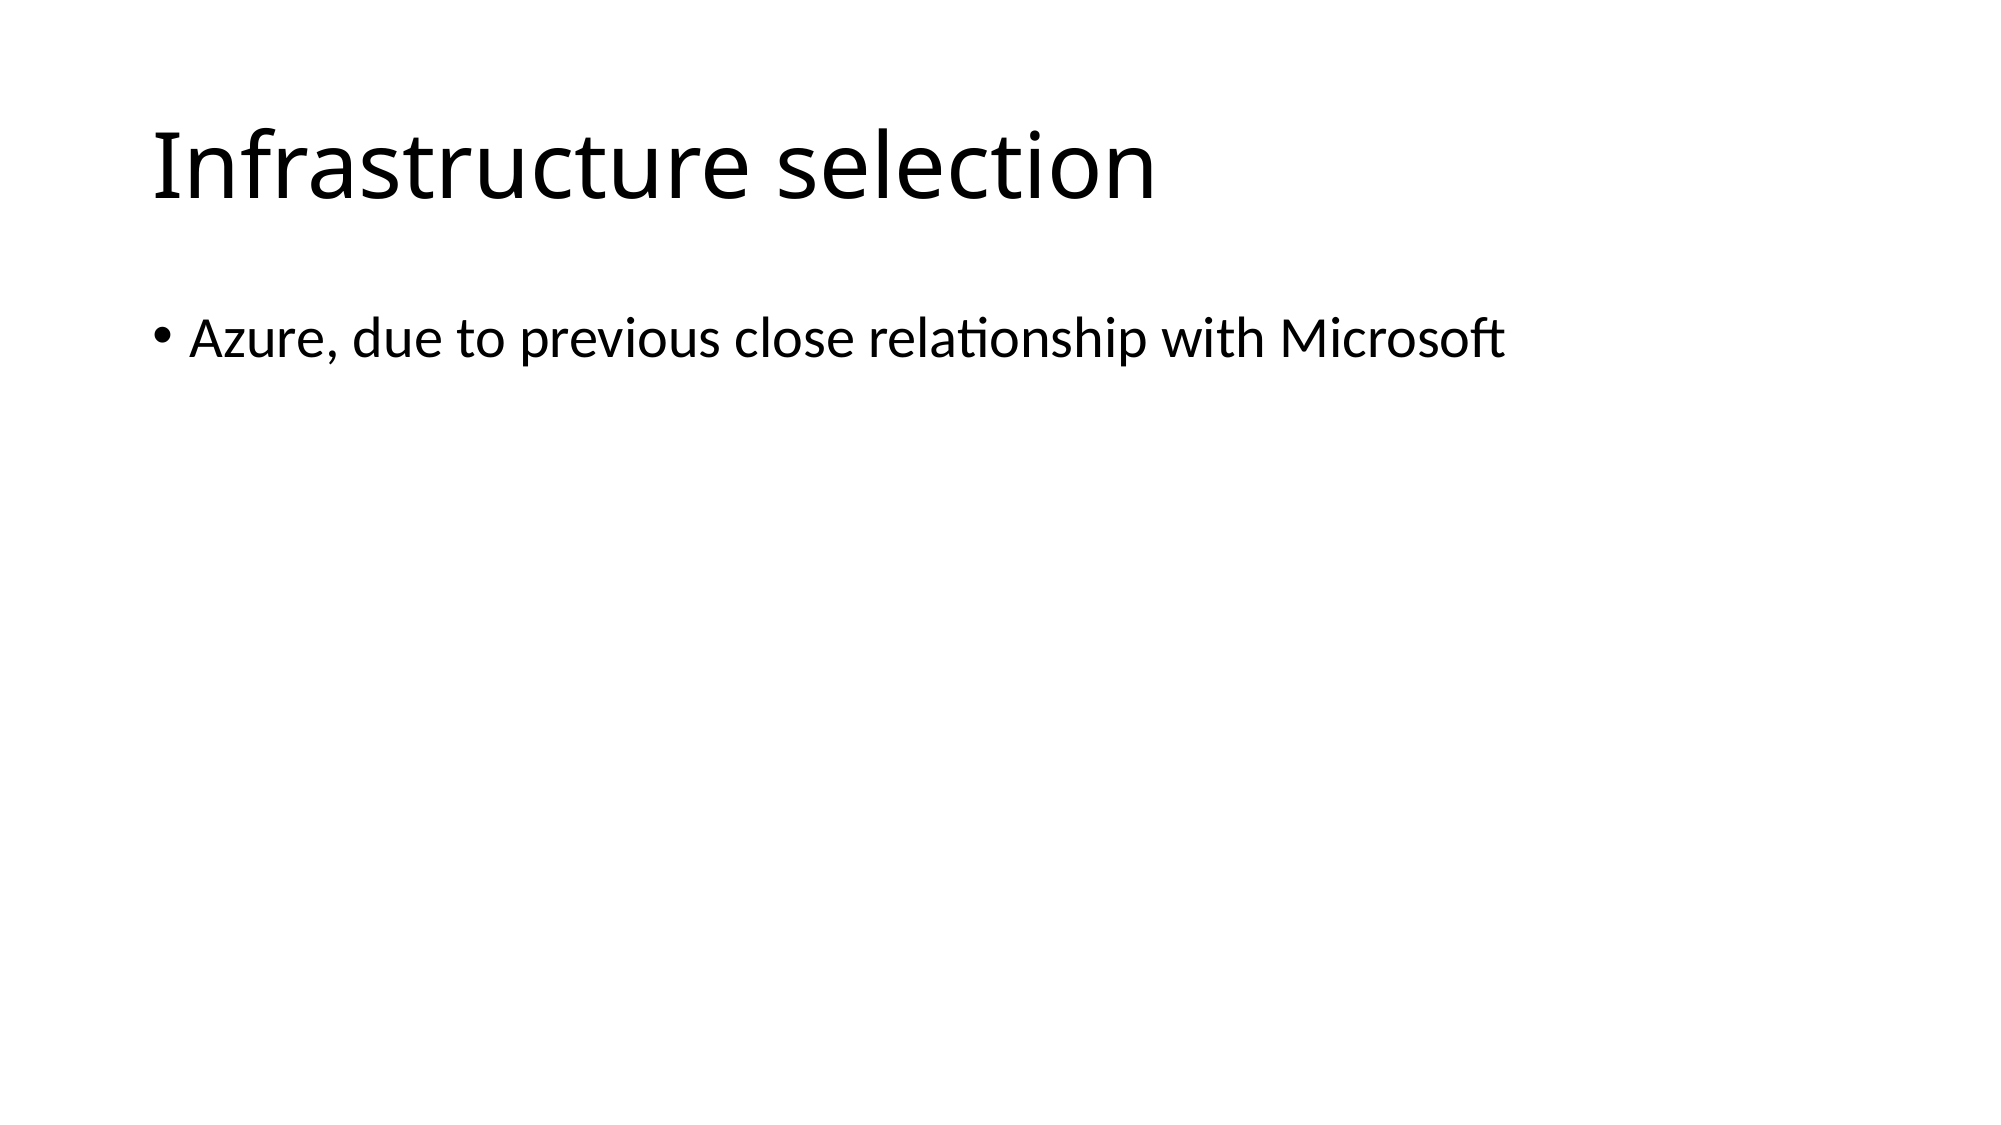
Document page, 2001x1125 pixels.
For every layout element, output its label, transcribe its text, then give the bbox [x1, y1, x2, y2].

list Azure, due to previous close relationship with Microsoft [137, 299, 1863, 1014]
title Infrastructure selection [137, 59, 1863, 278]
